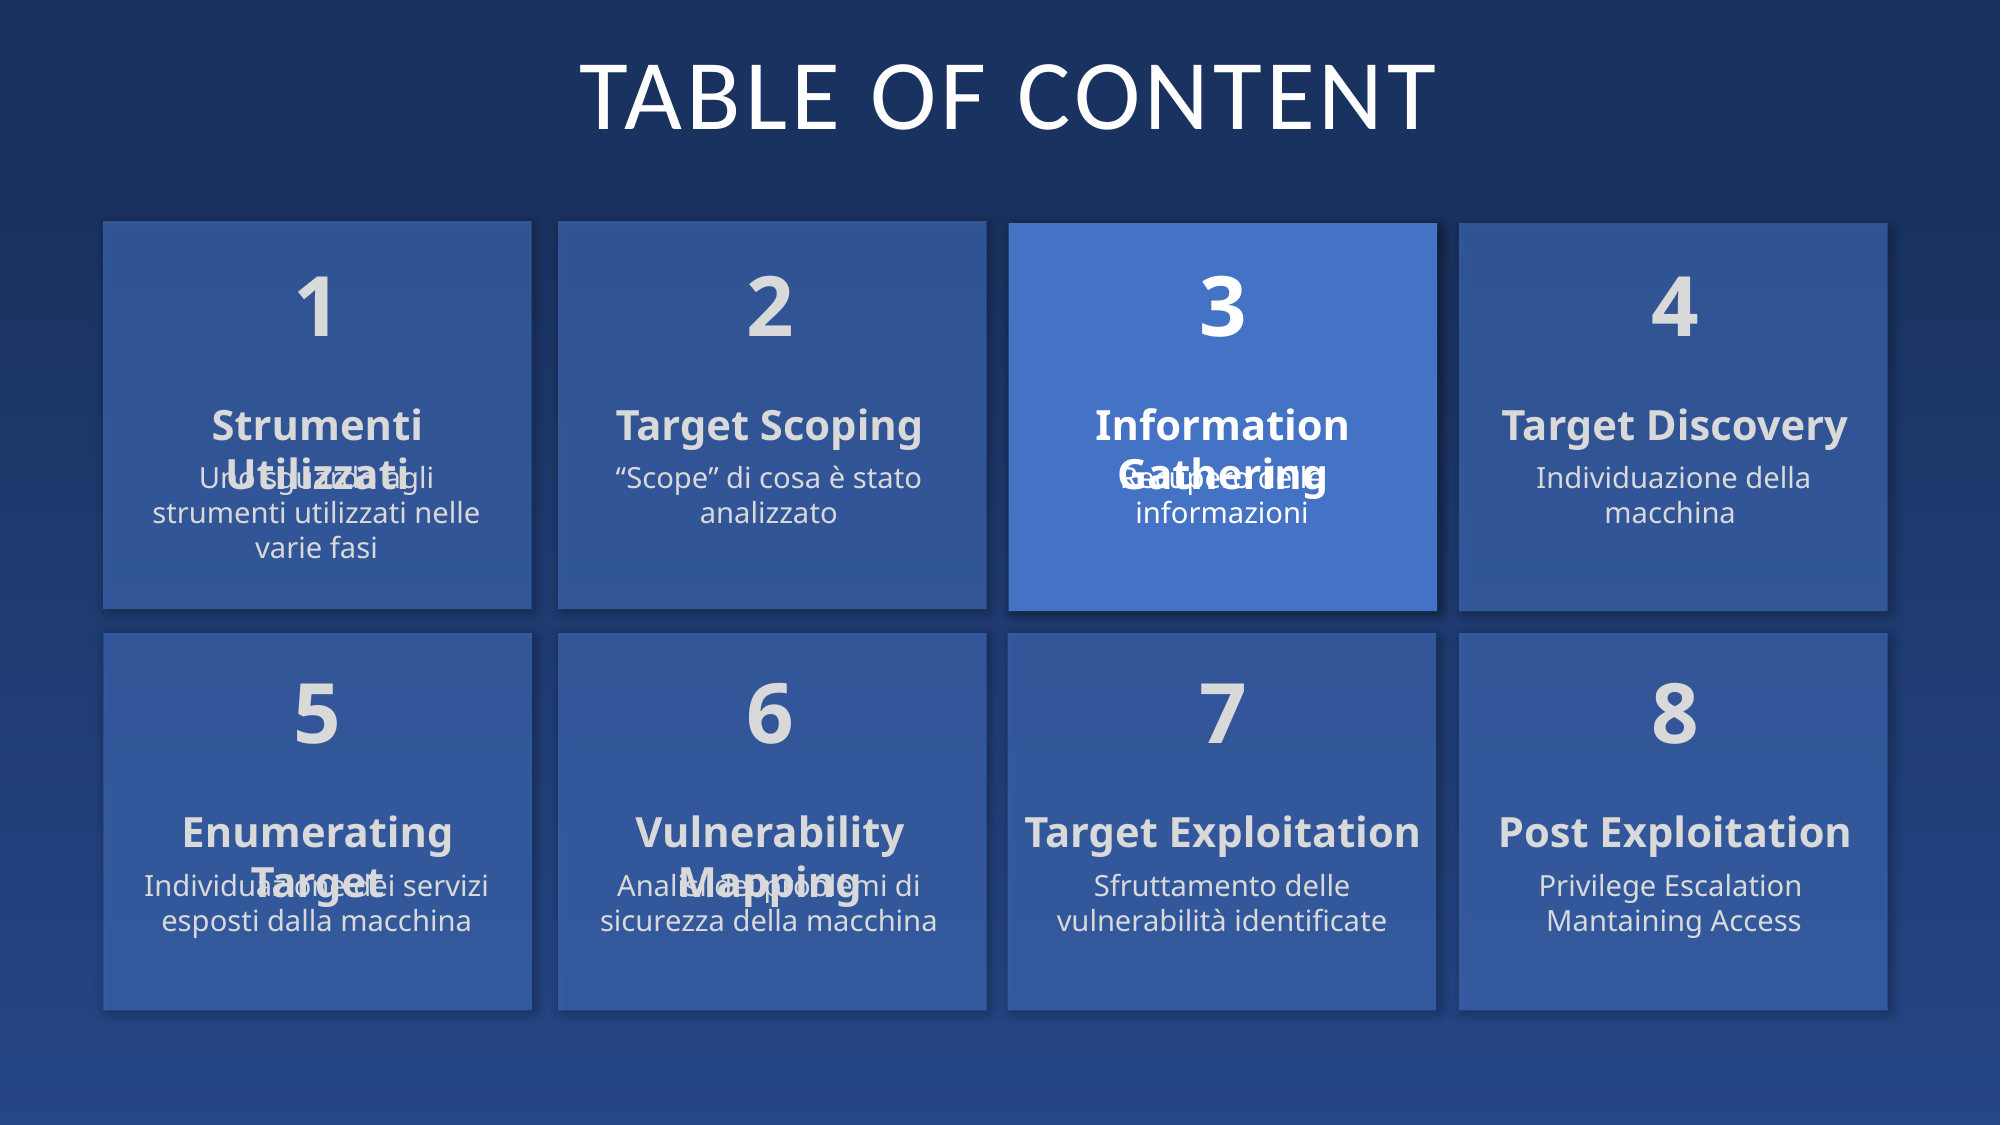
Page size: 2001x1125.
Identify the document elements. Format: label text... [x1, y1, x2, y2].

text_box Sfruttamento delle vulnerabilità identificate [1023, 866, 1421, 938]
text_box [1007, 632, 1437, 1012]
text_box [1458, 222, 1889, 612]
text_box [102, 632, 533, 1012]
text_box [1008, 299, 1438, 612]
text_box 4 [1460, 253, 1890, 299]
text_box Recupero delle informazioni [1023, 459, 1421, 531]
text_box Vulnerability Mapping [555, 805, 984, 851]
text_box Analisi dei problemi di sicurezza della macchina [570, 866, 968, 938]
text_box Post Exploitation [1460, 805, 1889, 851]
text_box Information Gathering [1008, 398, 1437, 444]
text_box [1008, 222, 1438, 253]
text_box [557, 220, 988, 610]
text_box [557, 632, 988, 1012]
text_box 7 [1009, 660, 1438, 706]
text_box TABLE OF CONTENT [8, 48, 2000, 160]
text_box 2 [555, 253, 984, 299]
text_box [102, 220, 533, 610]
text_box [1458, 632, 1889, 1012]
text_box 3 [1008, 253, 1438, 299]
text_box 8 [1461, 660, 1890, 706]
text_box Target Scoping [555, 398, 984, 444]
text_box 6 [555, 660, 985, 706]
text_box Uno sguardo agli strumenti utilizzati nelle varie fasi [117, 459, 516, 531]
text_box 1 [103, 253, 532, 299]
text_box Strumenti Utilizzati [103, 398, 532, 444]
text_box Individuazione della macchina [1475, 459, 1873, 531]
text_box “Scope” di cosa è stato analizzato [570, 459, 968, 531]
text_box Individuazione dei servizi esposti dalla macchina [118, 866, 516, 938]
text_box Enumerating Target [103, 805, 532, 851]
text_box Target Exploitation [1008, 805, 1438, 851]
text_box Privilege Escalation Mantaining Access [1475, 866, 1873, 938]
text_box Target Discovery [1460, 398, 1889, 444]
text_box 5 [103, 660, 532, 706]
